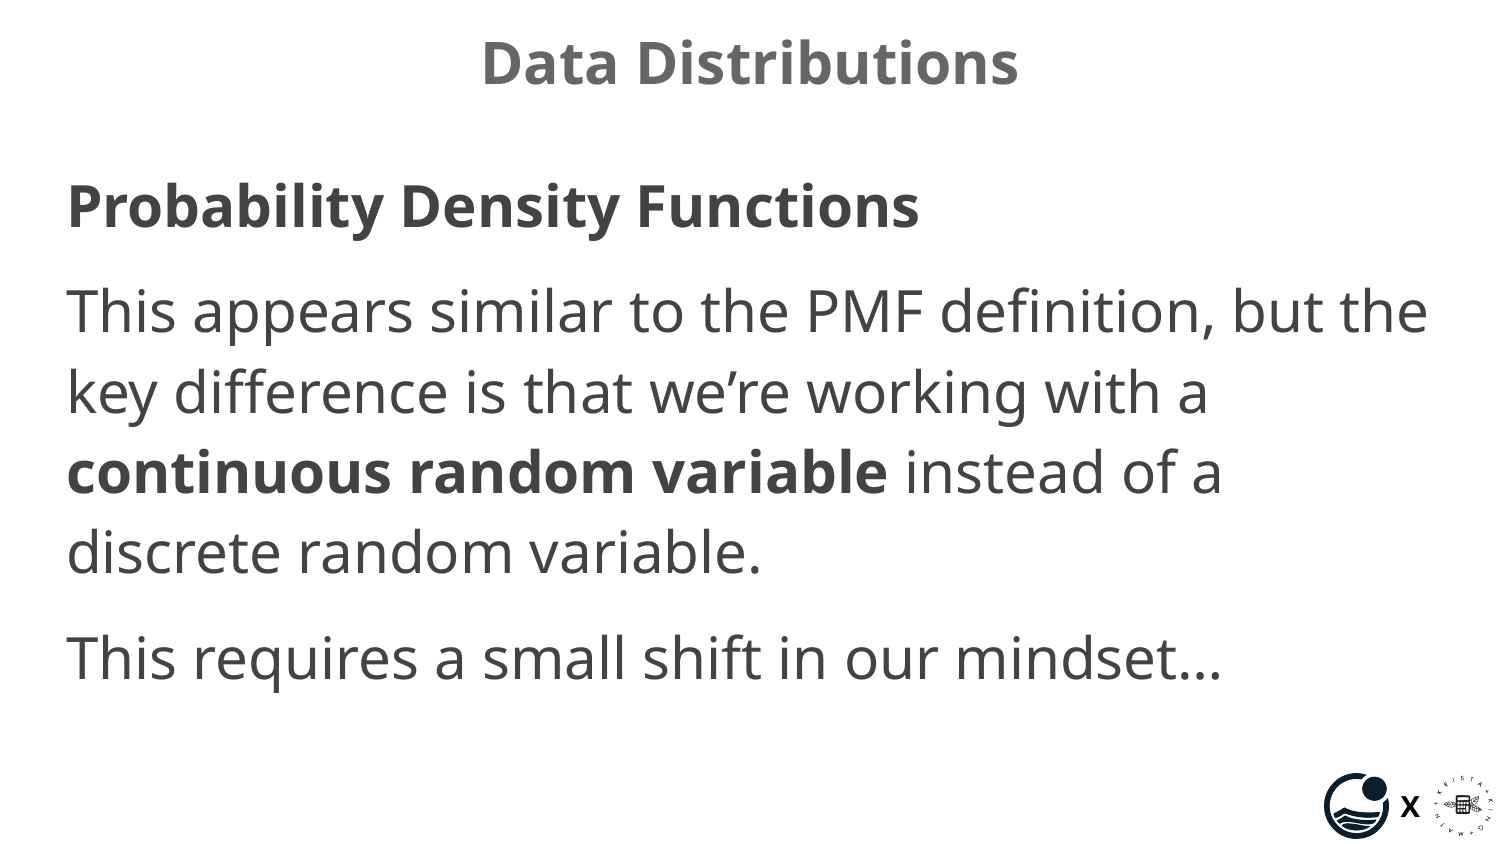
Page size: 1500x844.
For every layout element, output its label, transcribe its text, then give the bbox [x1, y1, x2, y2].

text_box X [1393, 775, 1427, 837]
picture [1430, 773, 1496, 839]
picture [1324, 773, 1389, 839]
title Data Distributions [51, 10, 1449, 105]
list Probability Density Functions This appears similar to the PMF definition, but the key difference is that we’re working with a continuous random variable instead of a discrete random variable. This requires a small shift in our mindset… [51, 143, 1449, 750]
